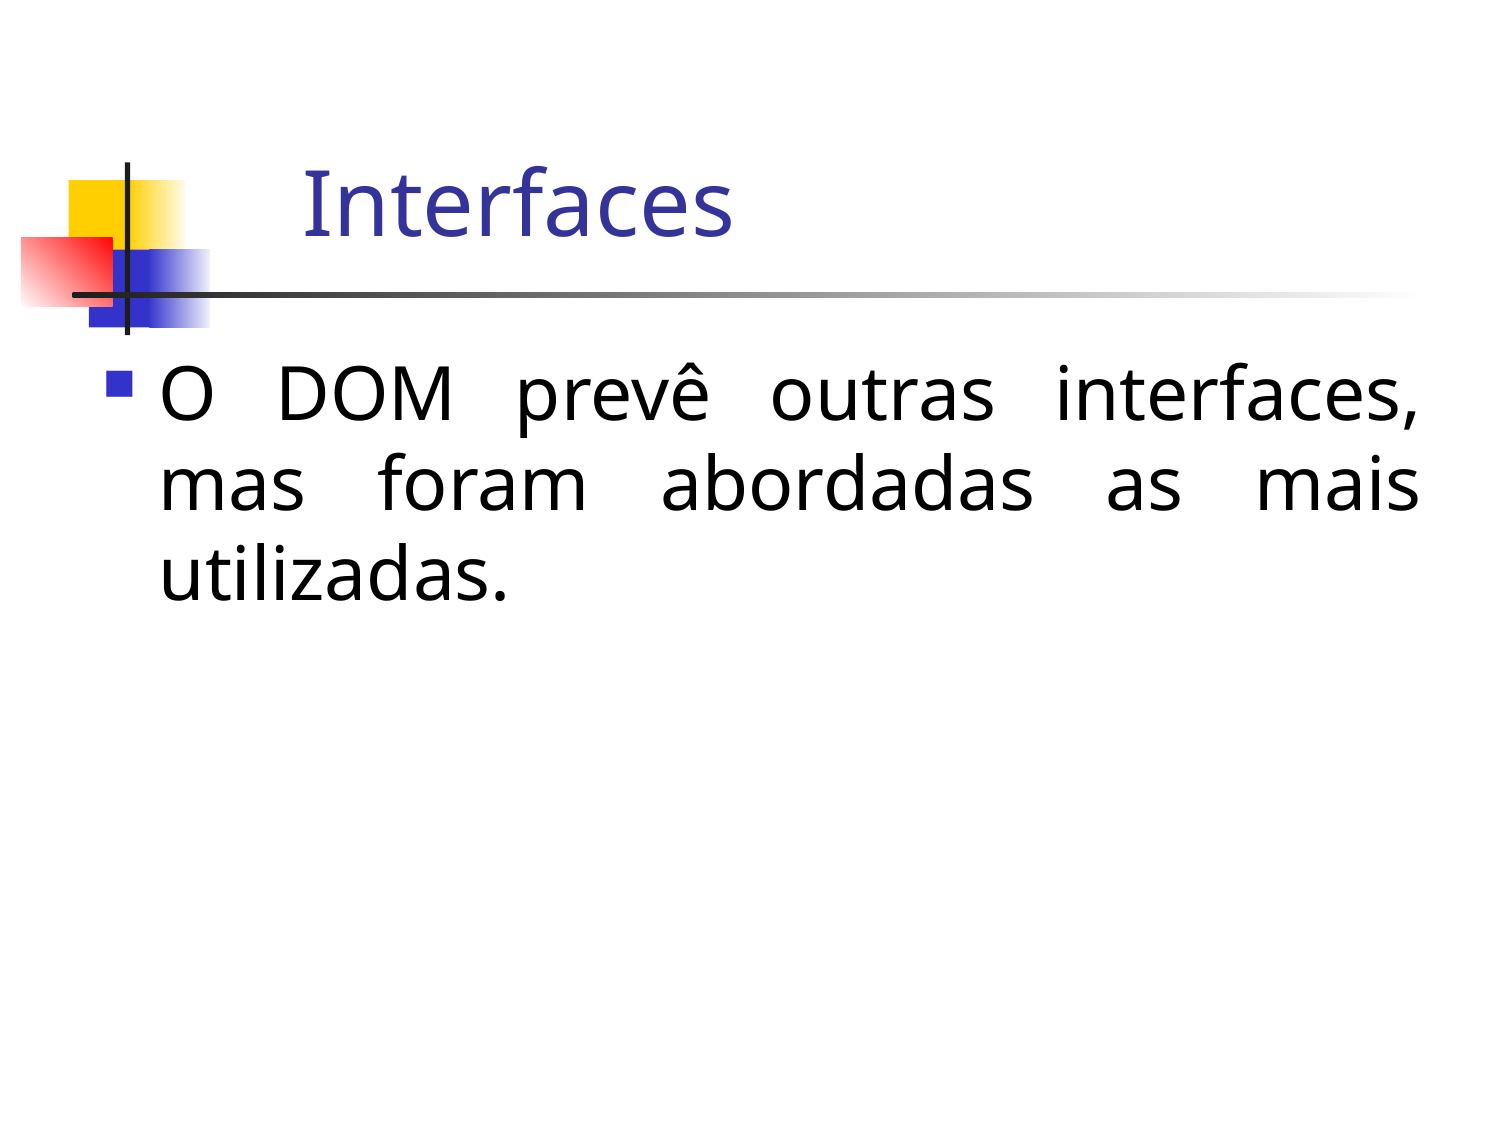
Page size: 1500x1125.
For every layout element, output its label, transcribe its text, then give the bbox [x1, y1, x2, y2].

list O DOM prevê outras interfaces, mas foram abordadas as mais utilizadas. [87, 337, 1438, 1088]
title Interfaces [287, 75, 1463, 263]
